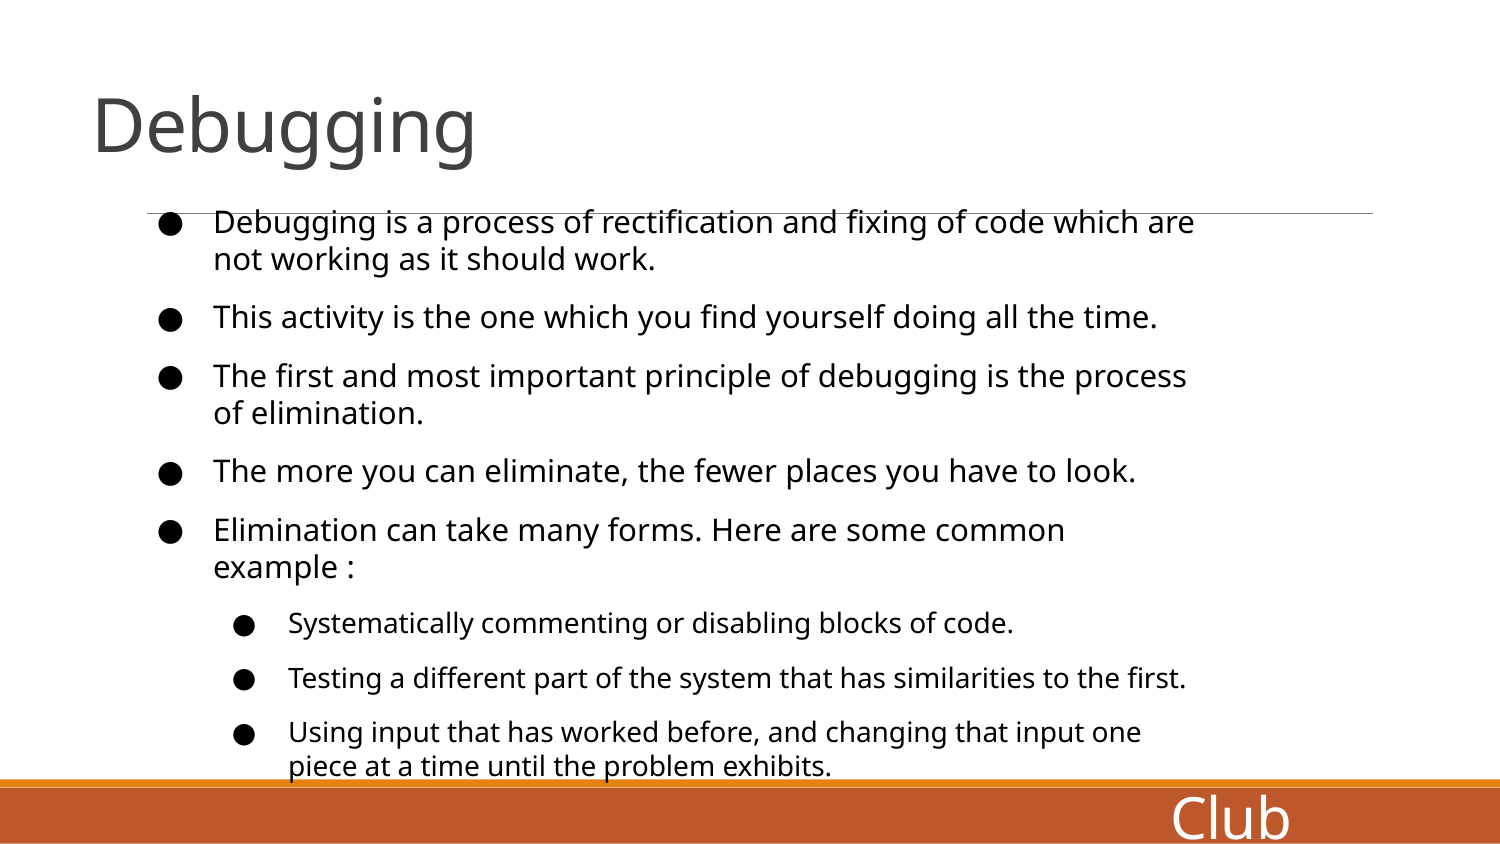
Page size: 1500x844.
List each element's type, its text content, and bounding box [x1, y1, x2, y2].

text_box Coders Club [1155, 762, 1500, 844]
title Debugging [76, 62, 1278, 203]
list Debugging is a process of rectification and fixing of code which are not working as it should work. This activity is the one which you find yourself doing all the time. The first and most important principle of debugging is the process of elimination. The more you can eliminate, the fewer places you have to look. Elimination can take many forms. Here are some common example : Systematically commenting or disabling blocks of code. Testing a different part of the system that has similarities to the first. Using input that has worked before, and changing that input one piece at a time until the problem exhibits. [123, 186, 1231, 432]
